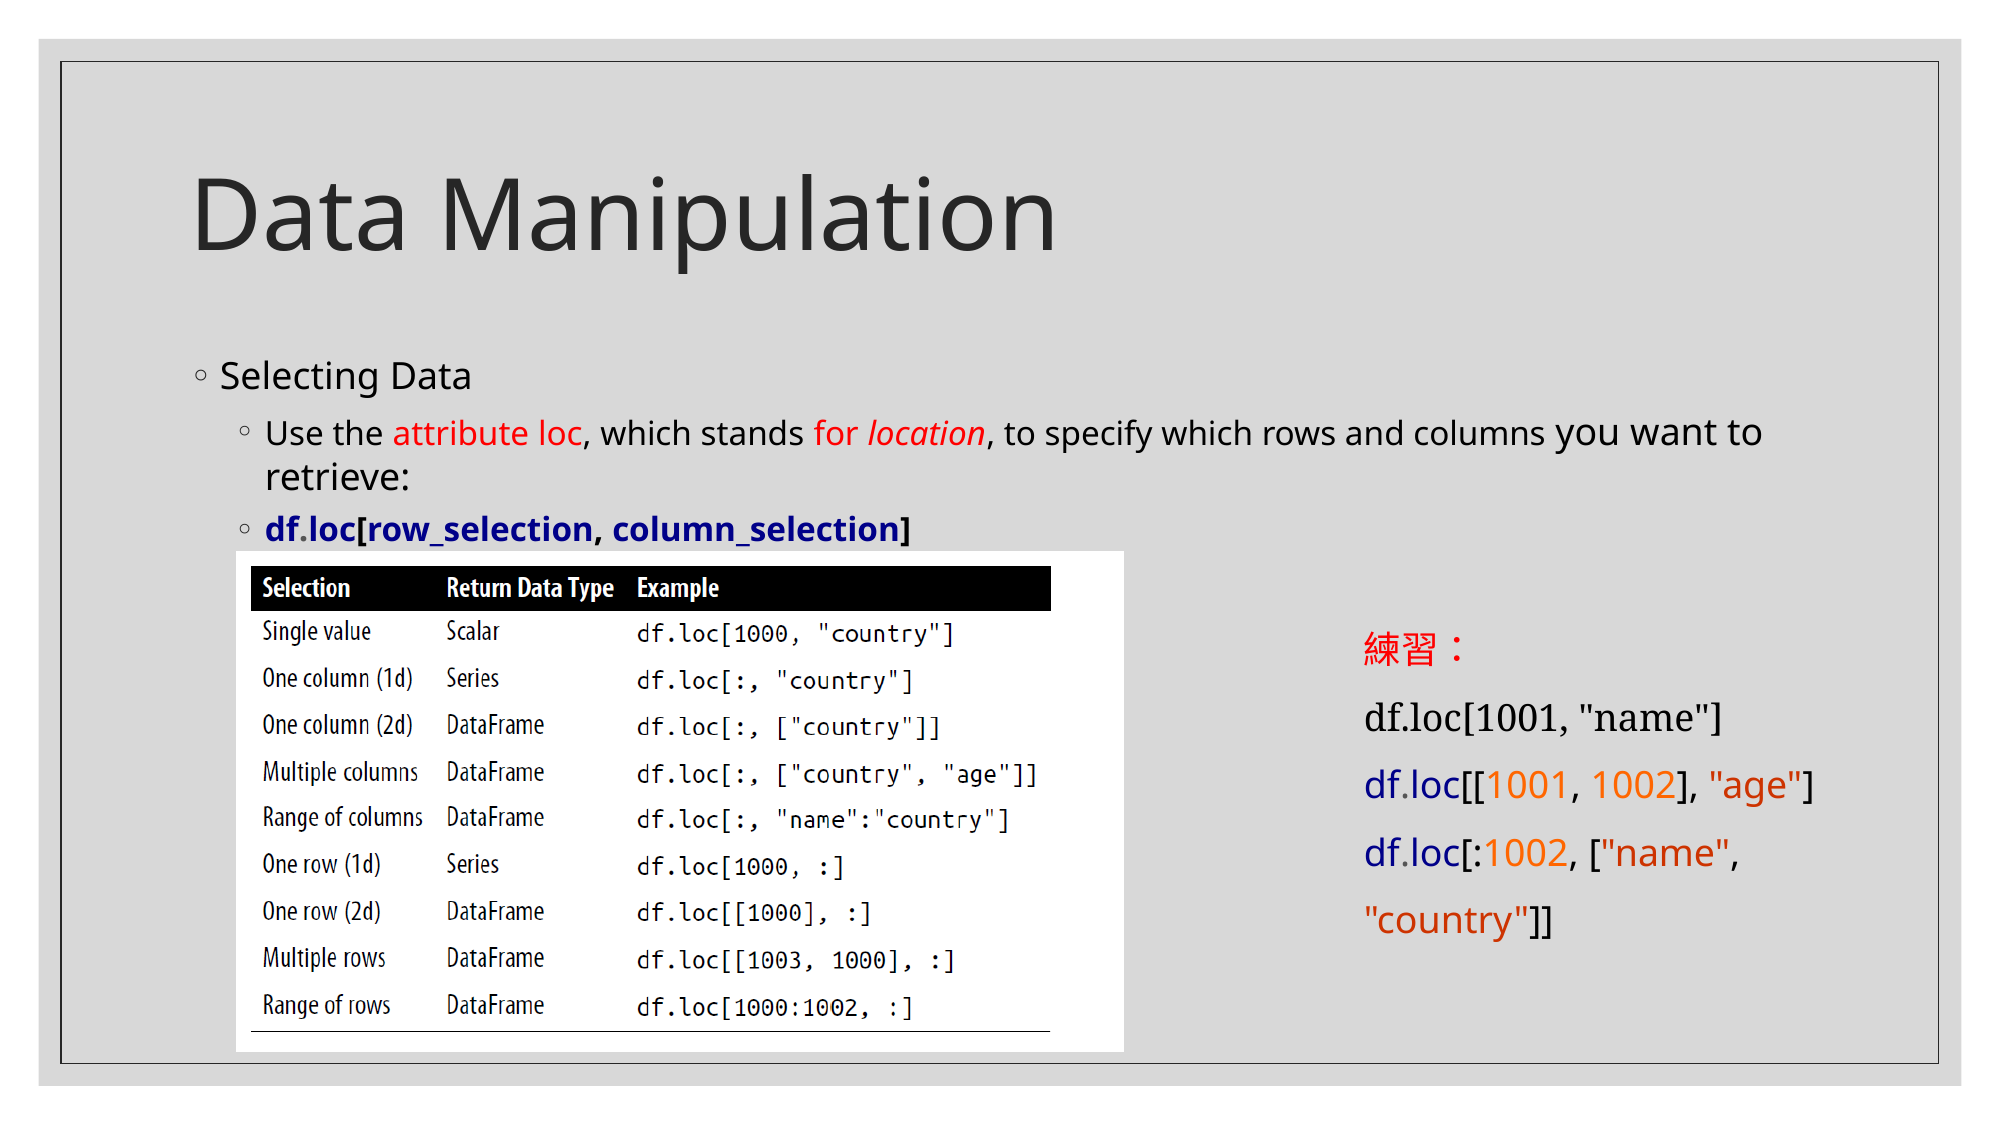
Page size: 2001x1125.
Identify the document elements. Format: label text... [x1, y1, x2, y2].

list Selecting Data Use the attribute loc, which stands for location, to specify which rows and columns you want to retrieve: df.loc[row_selection, column_selection] [174, 345, 1825, 977]
picture [236, 551, 1124, 1052]
title Data Manipulation [174, 105, 1825, 331]
text_box 練習： df.loc[1001, "name"] df.loc[[1001, 1002], "age"] df.loc[:1002, ["name", "country"]] [1349, 596, 1899, 949]
